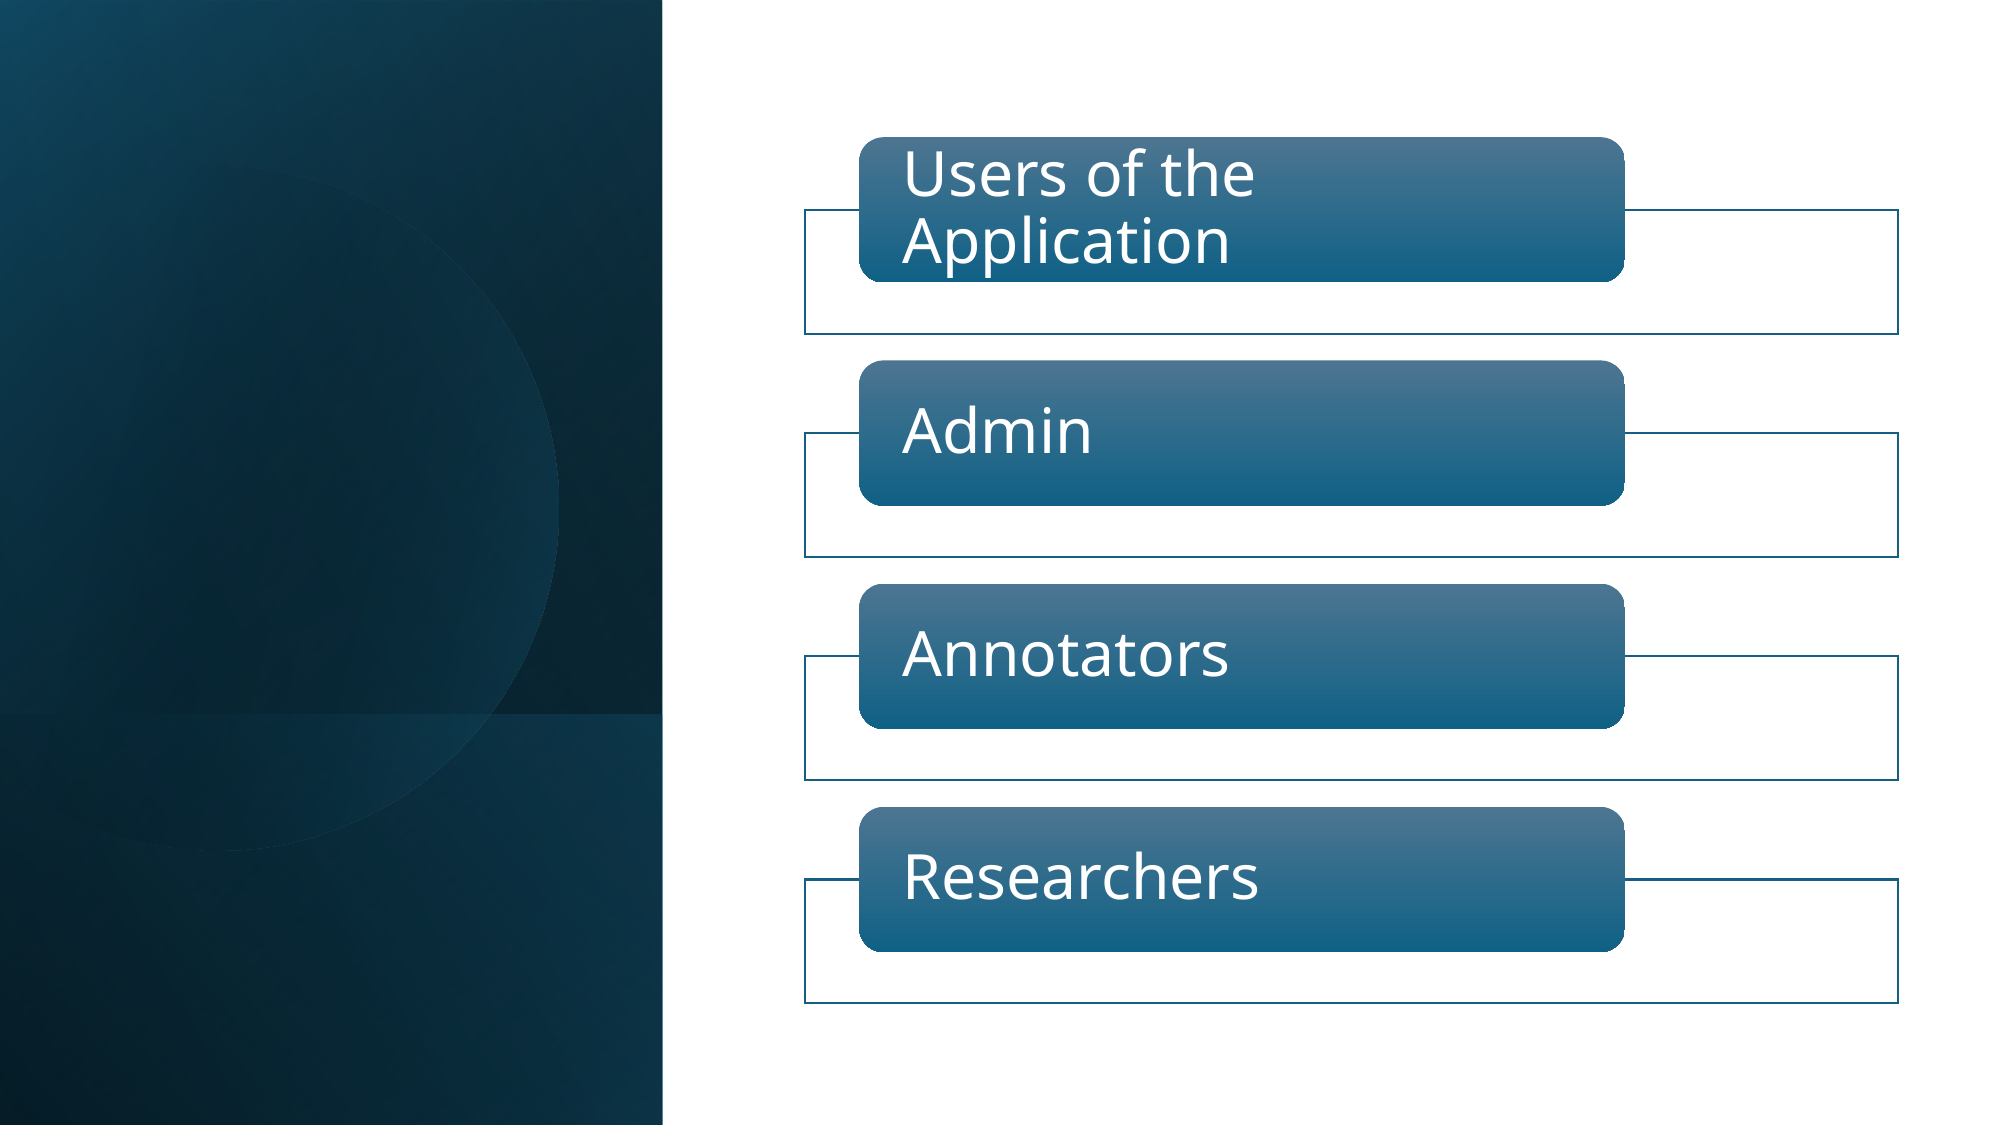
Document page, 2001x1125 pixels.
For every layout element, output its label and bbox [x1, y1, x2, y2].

text_box [664, 0, 2000, 1125]
text_box [0, 0, 664, 1125]
text_box [804, 122, 1899, 1019]
